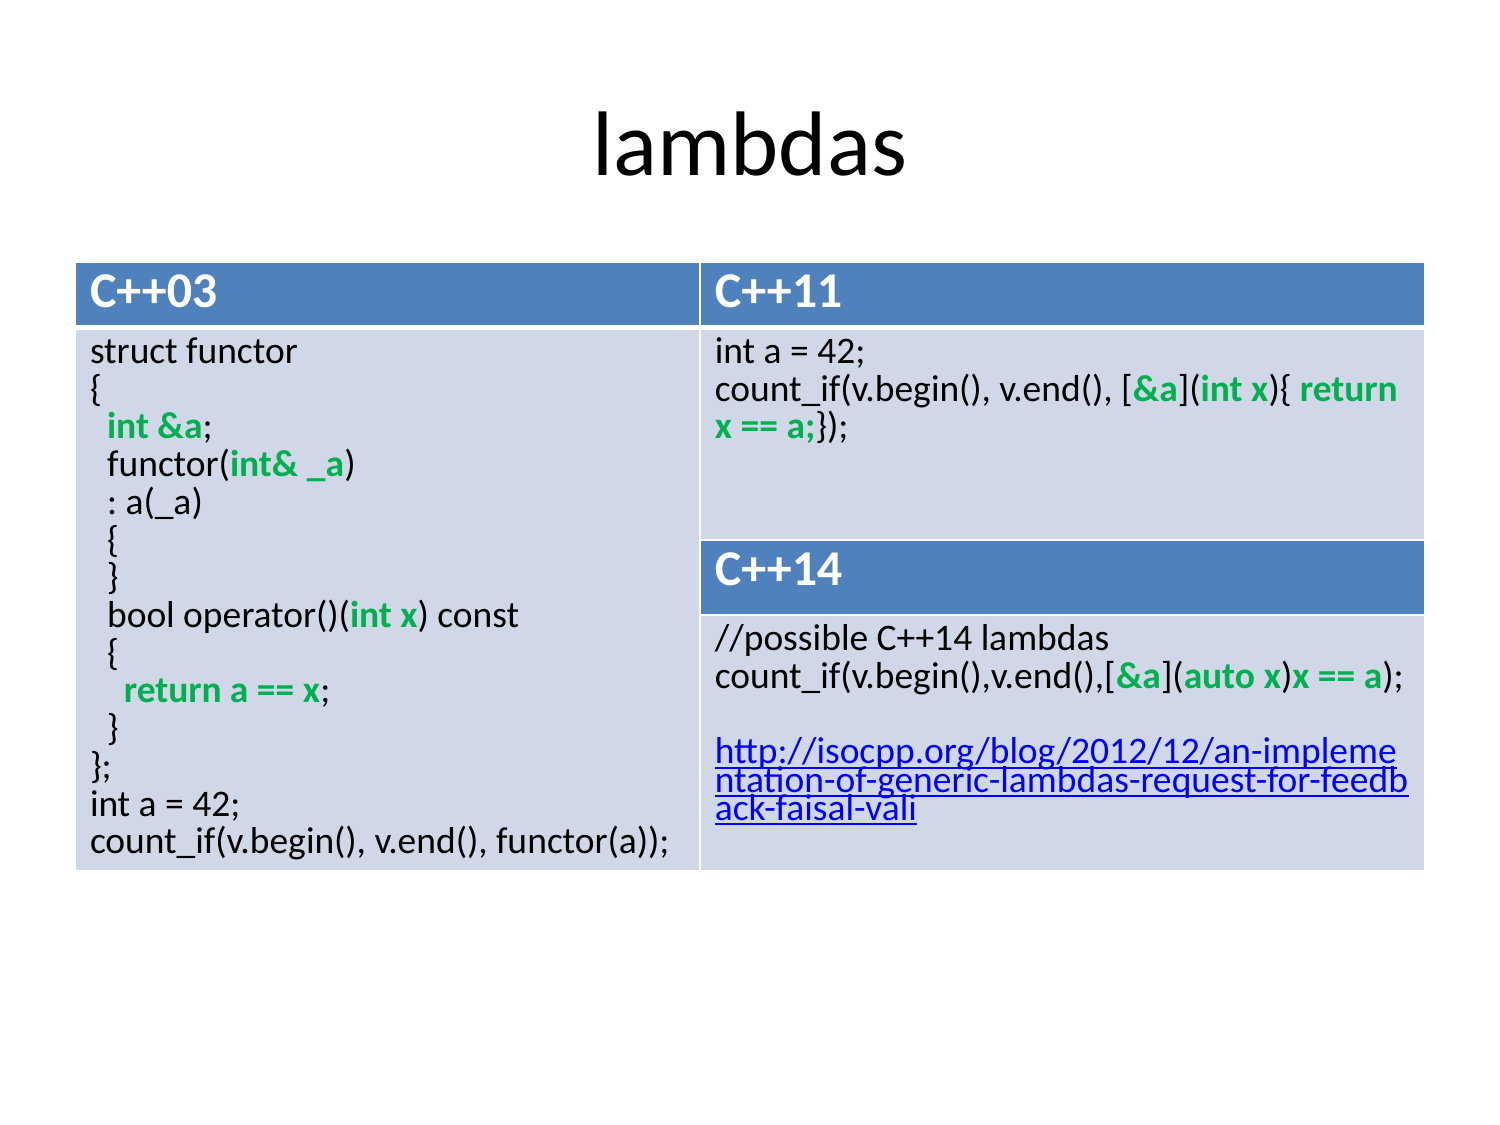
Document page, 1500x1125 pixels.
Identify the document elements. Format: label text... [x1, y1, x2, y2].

table_cell struct functor { int &a; functor(int& _a) : a(_a) { } bool operator()(int x) const { return a == x; } }; int a = 42; count_if(v.begin(), v.end(), functor(a)); [76, 330, 699, 870]
table_cell C++14 [701, 541, 1424, 614]
table_header C++11 [701, 263, 1424, 325]
table_cell int a = 42; count_if(v.begin(), v.end(), [&a](int x){ return x == a;}); [701, 330, 1424, 539]
table_header C++03 [76, 263, 699, 325]
title lambdas [75, 45, 1425, 233]
table_cell //possible C++14 lambdas count_if(v.begin(),v.end(),[&a](auto x)x == a); http://isocpp.org/blog/2012/12/an-implementation-of-generic-lambdas-request-for-feedback-faisal-vali [701, 616, 1424, 870]
